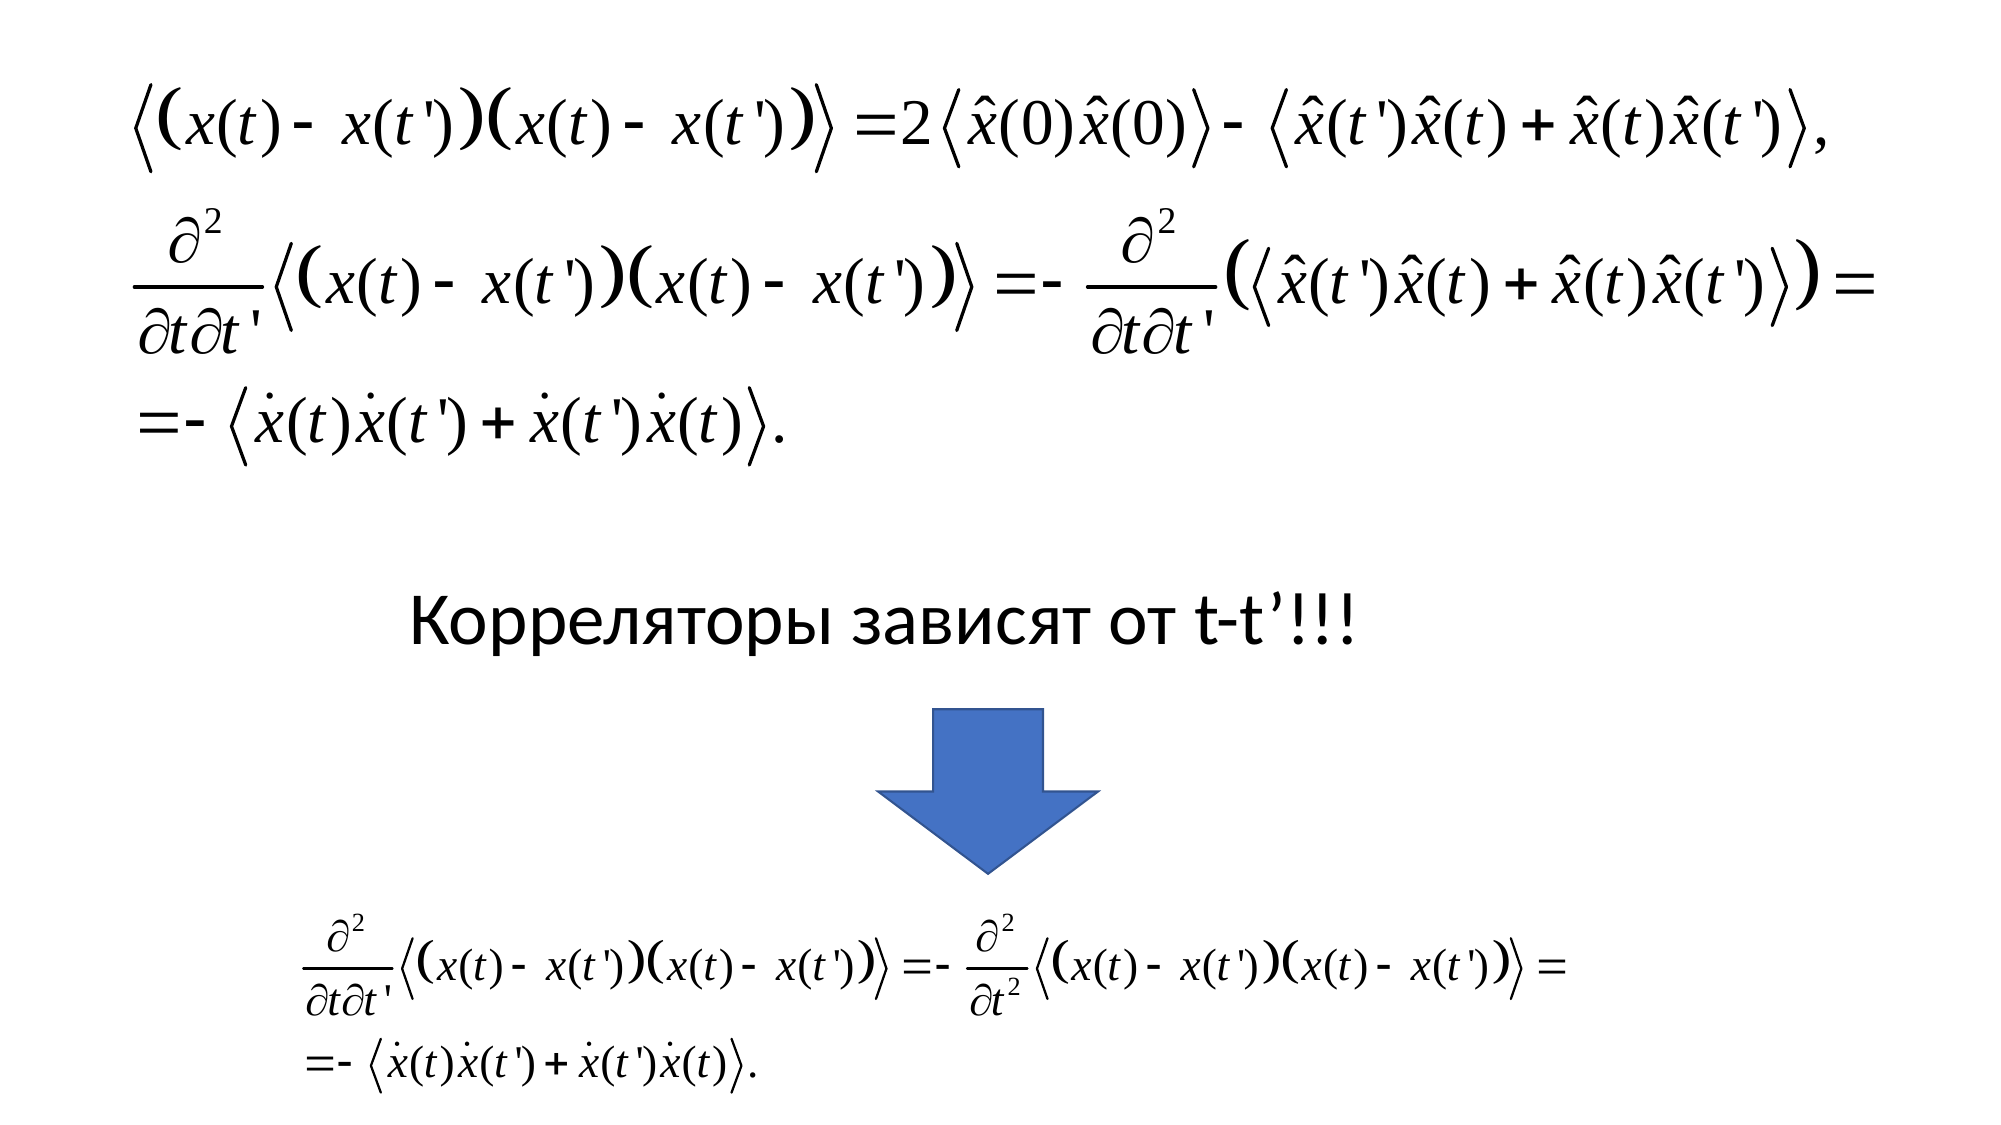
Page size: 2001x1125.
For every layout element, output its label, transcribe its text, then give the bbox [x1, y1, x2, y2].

text_box [874, 708, 1102, 876]
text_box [295, 903, 1566, 1104]
text_box Корреляторы зависят от t-t’!!! [394, 562, 1468, 668]
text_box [123, 69, 1877, 477]
